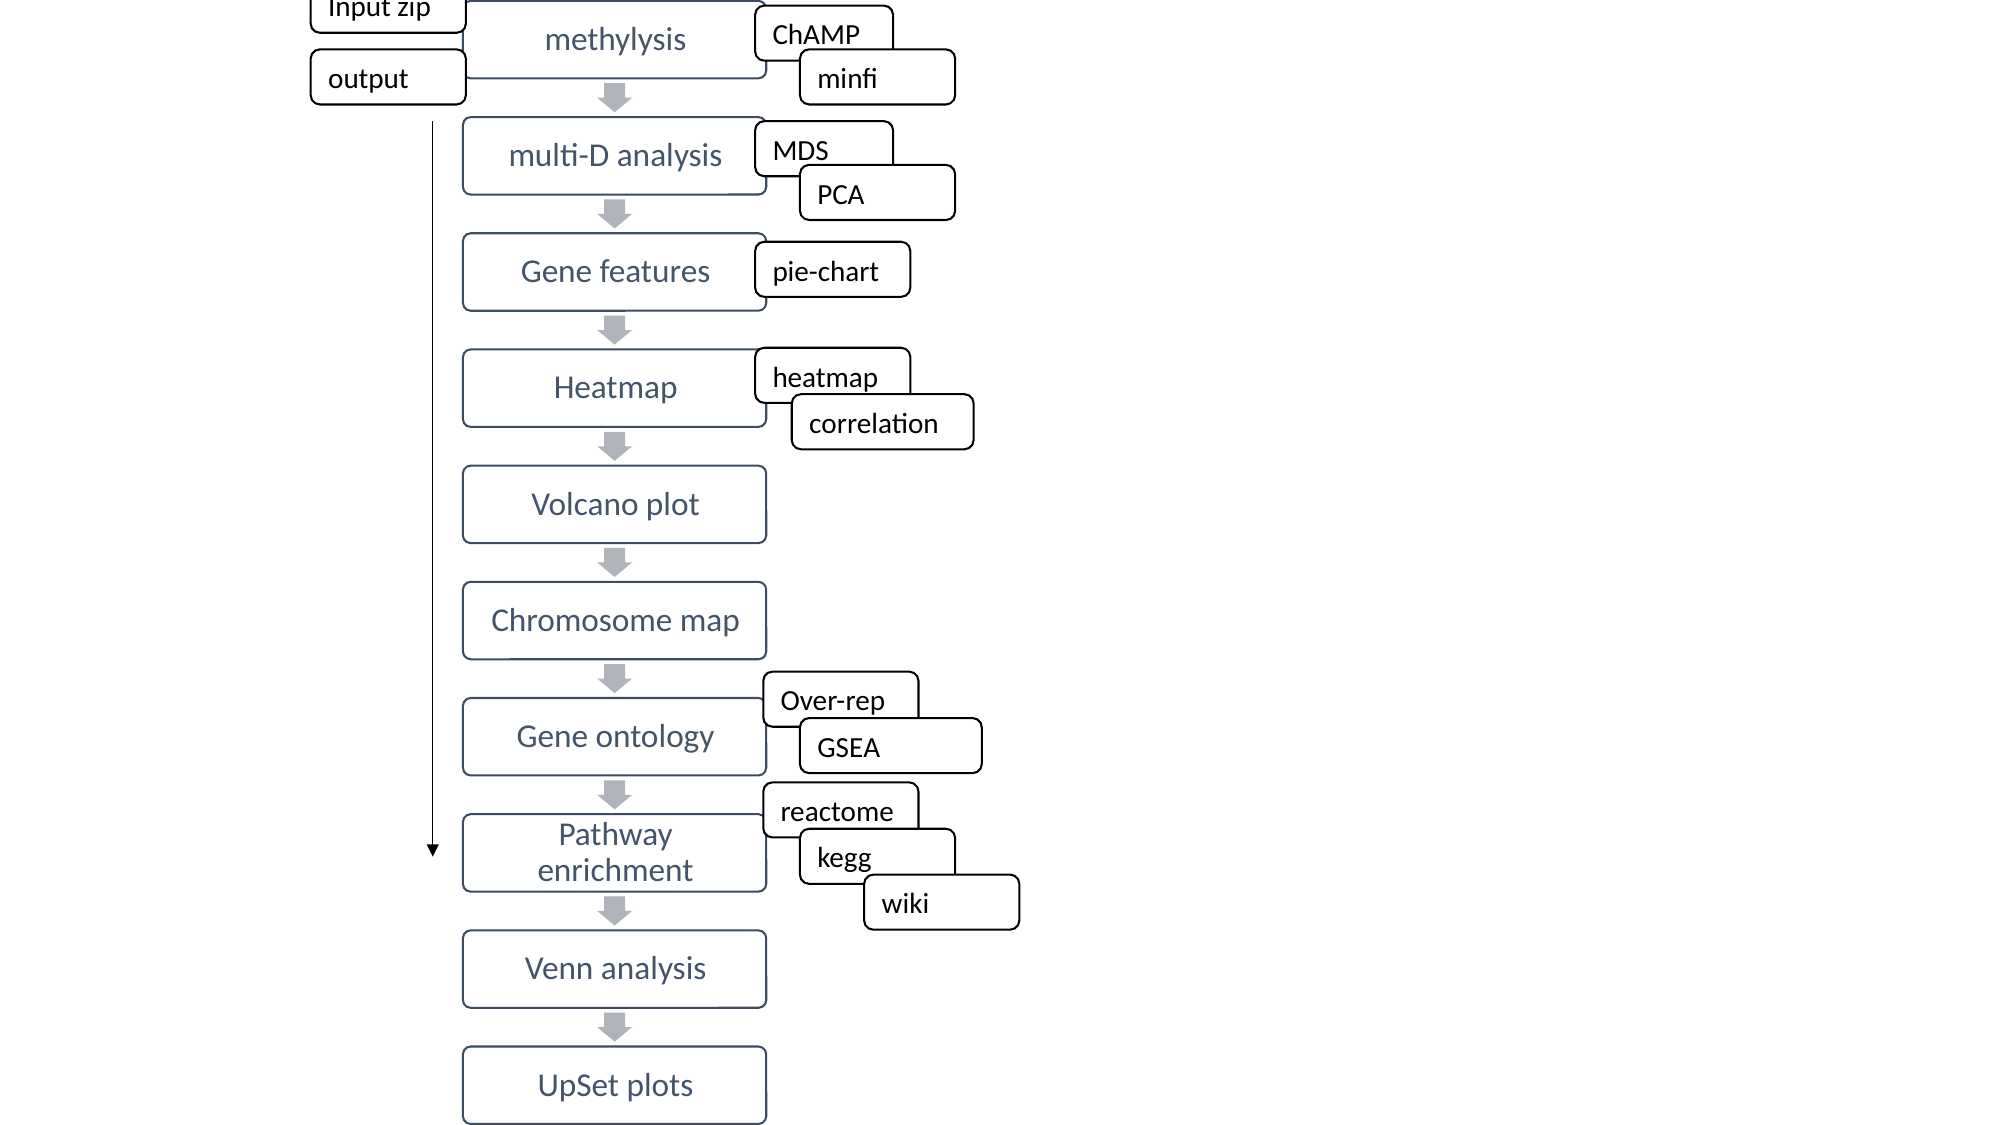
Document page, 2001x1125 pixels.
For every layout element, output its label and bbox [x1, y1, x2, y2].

text_box [310, 0, 1020, 1125]
